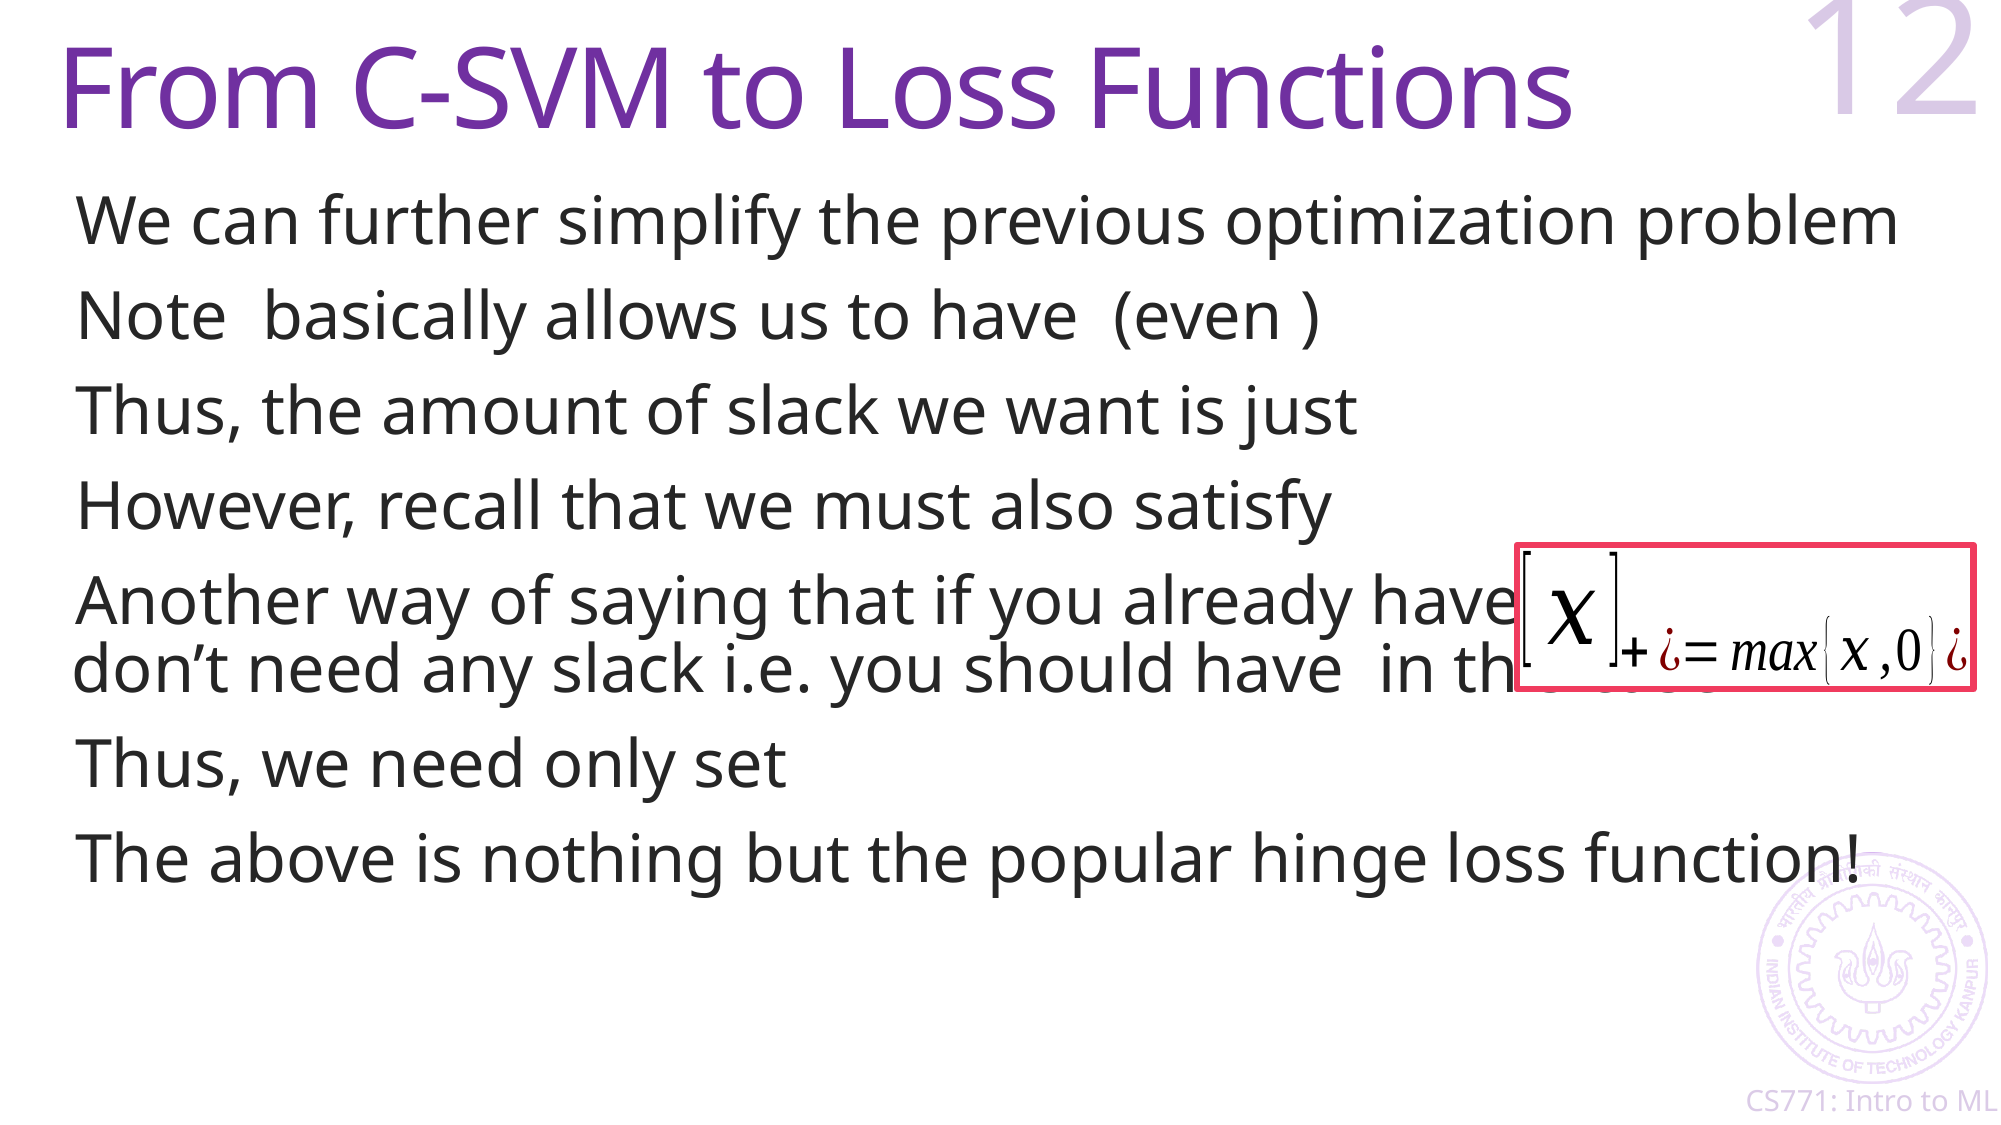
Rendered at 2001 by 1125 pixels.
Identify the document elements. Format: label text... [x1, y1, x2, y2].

title From C-SVM to Loss Functions [41, 5, 1945, 183]
slide_number 12 [1520, 6, 2000, 183]
